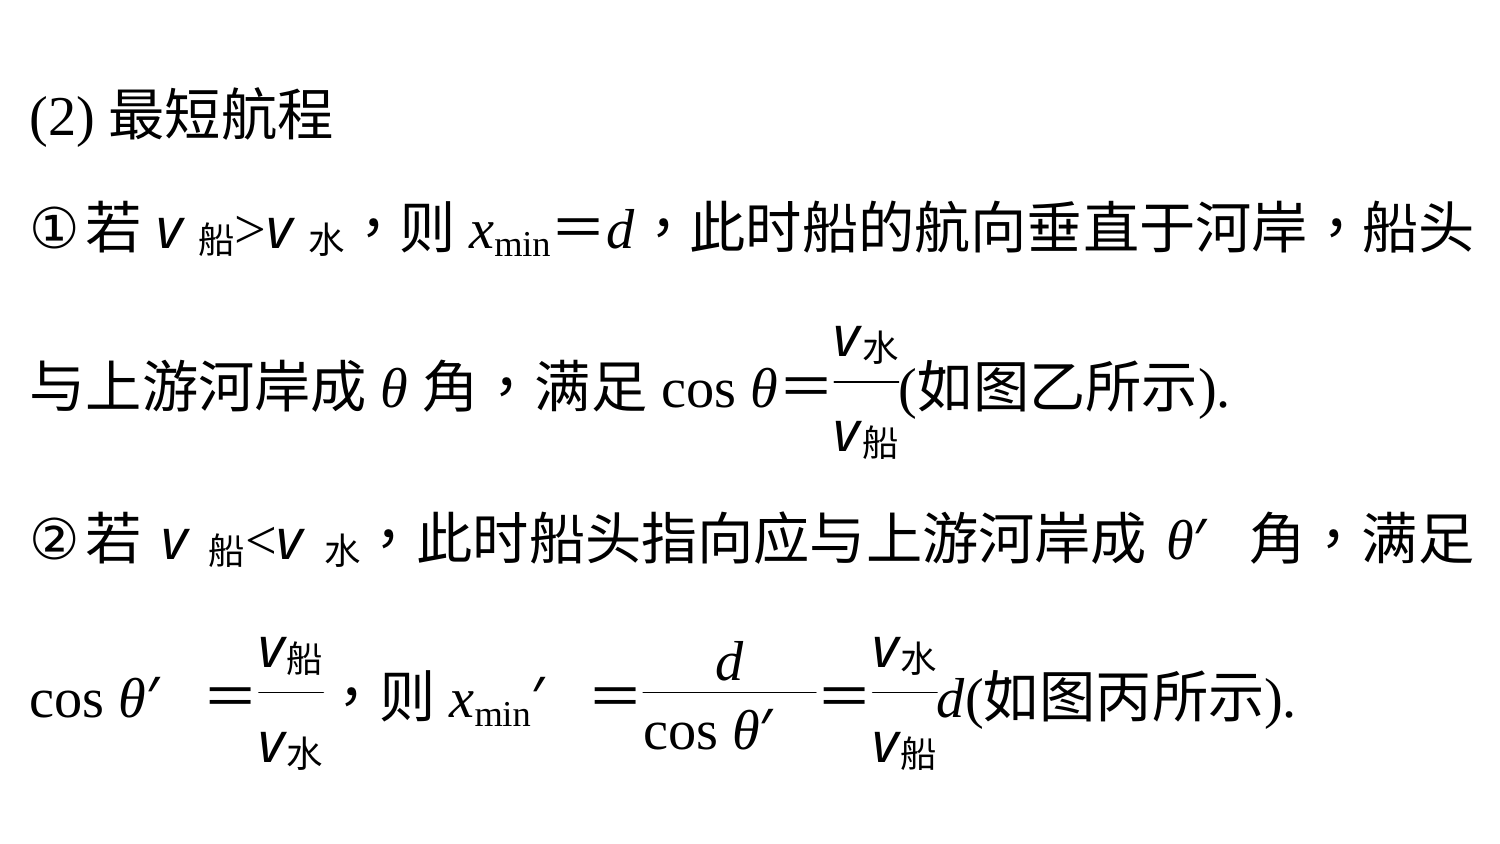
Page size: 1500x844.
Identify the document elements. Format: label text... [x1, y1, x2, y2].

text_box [29, 177, 1476, 799]
text_box (2)最短航程 [14, 38, 1237, 155]
